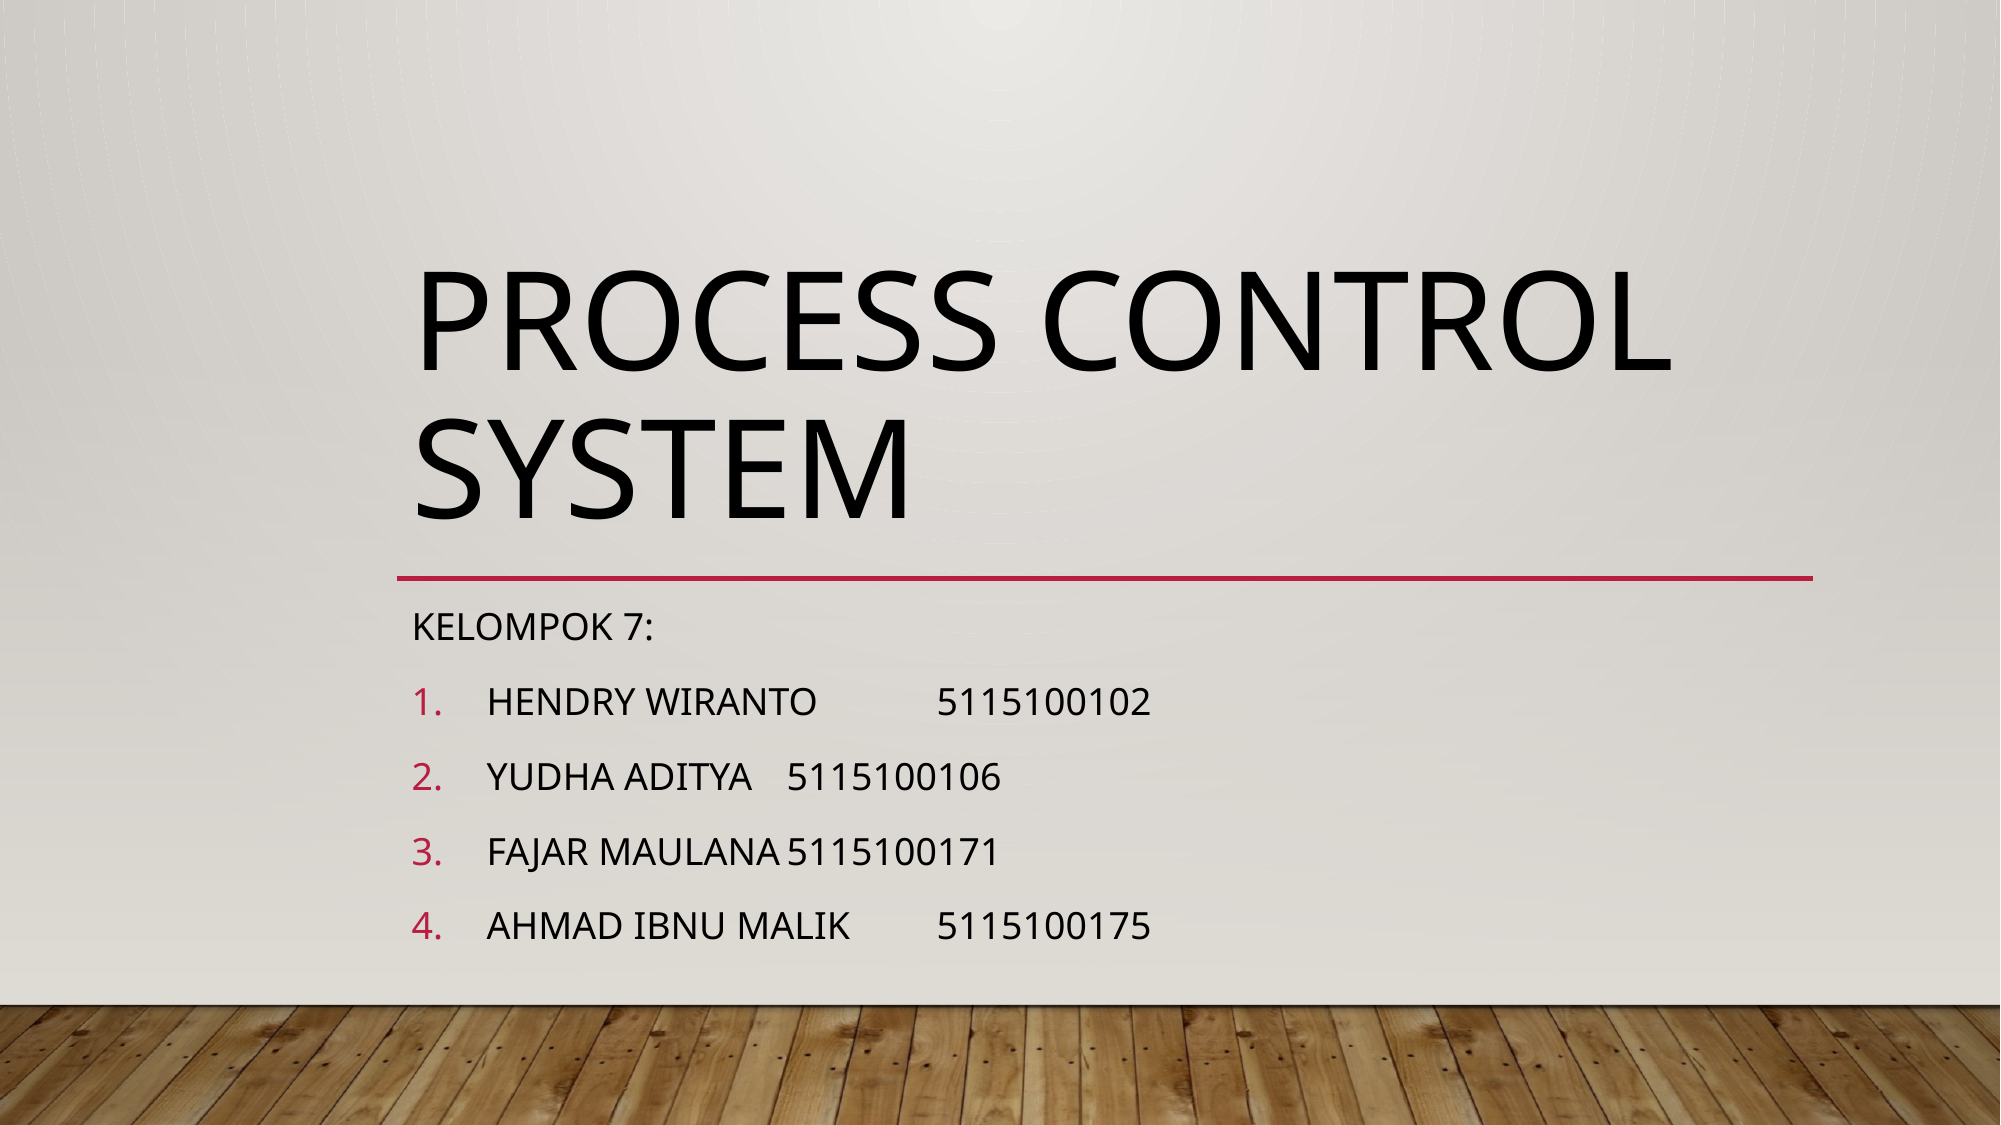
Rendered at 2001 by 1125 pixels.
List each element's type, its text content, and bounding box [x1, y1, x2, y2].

picture [0, 1005, 2000, 1125]
subtitle Kelompok 7: Hendry Wiranto 5115100102 Yudha Aditya 5115100106 Fajar Maulana 5115100171 Ahmad Ibnu Malik 5115100175 [396, 579, 1814, 740]
title Process Control System [396, 131, 1814, 549]
